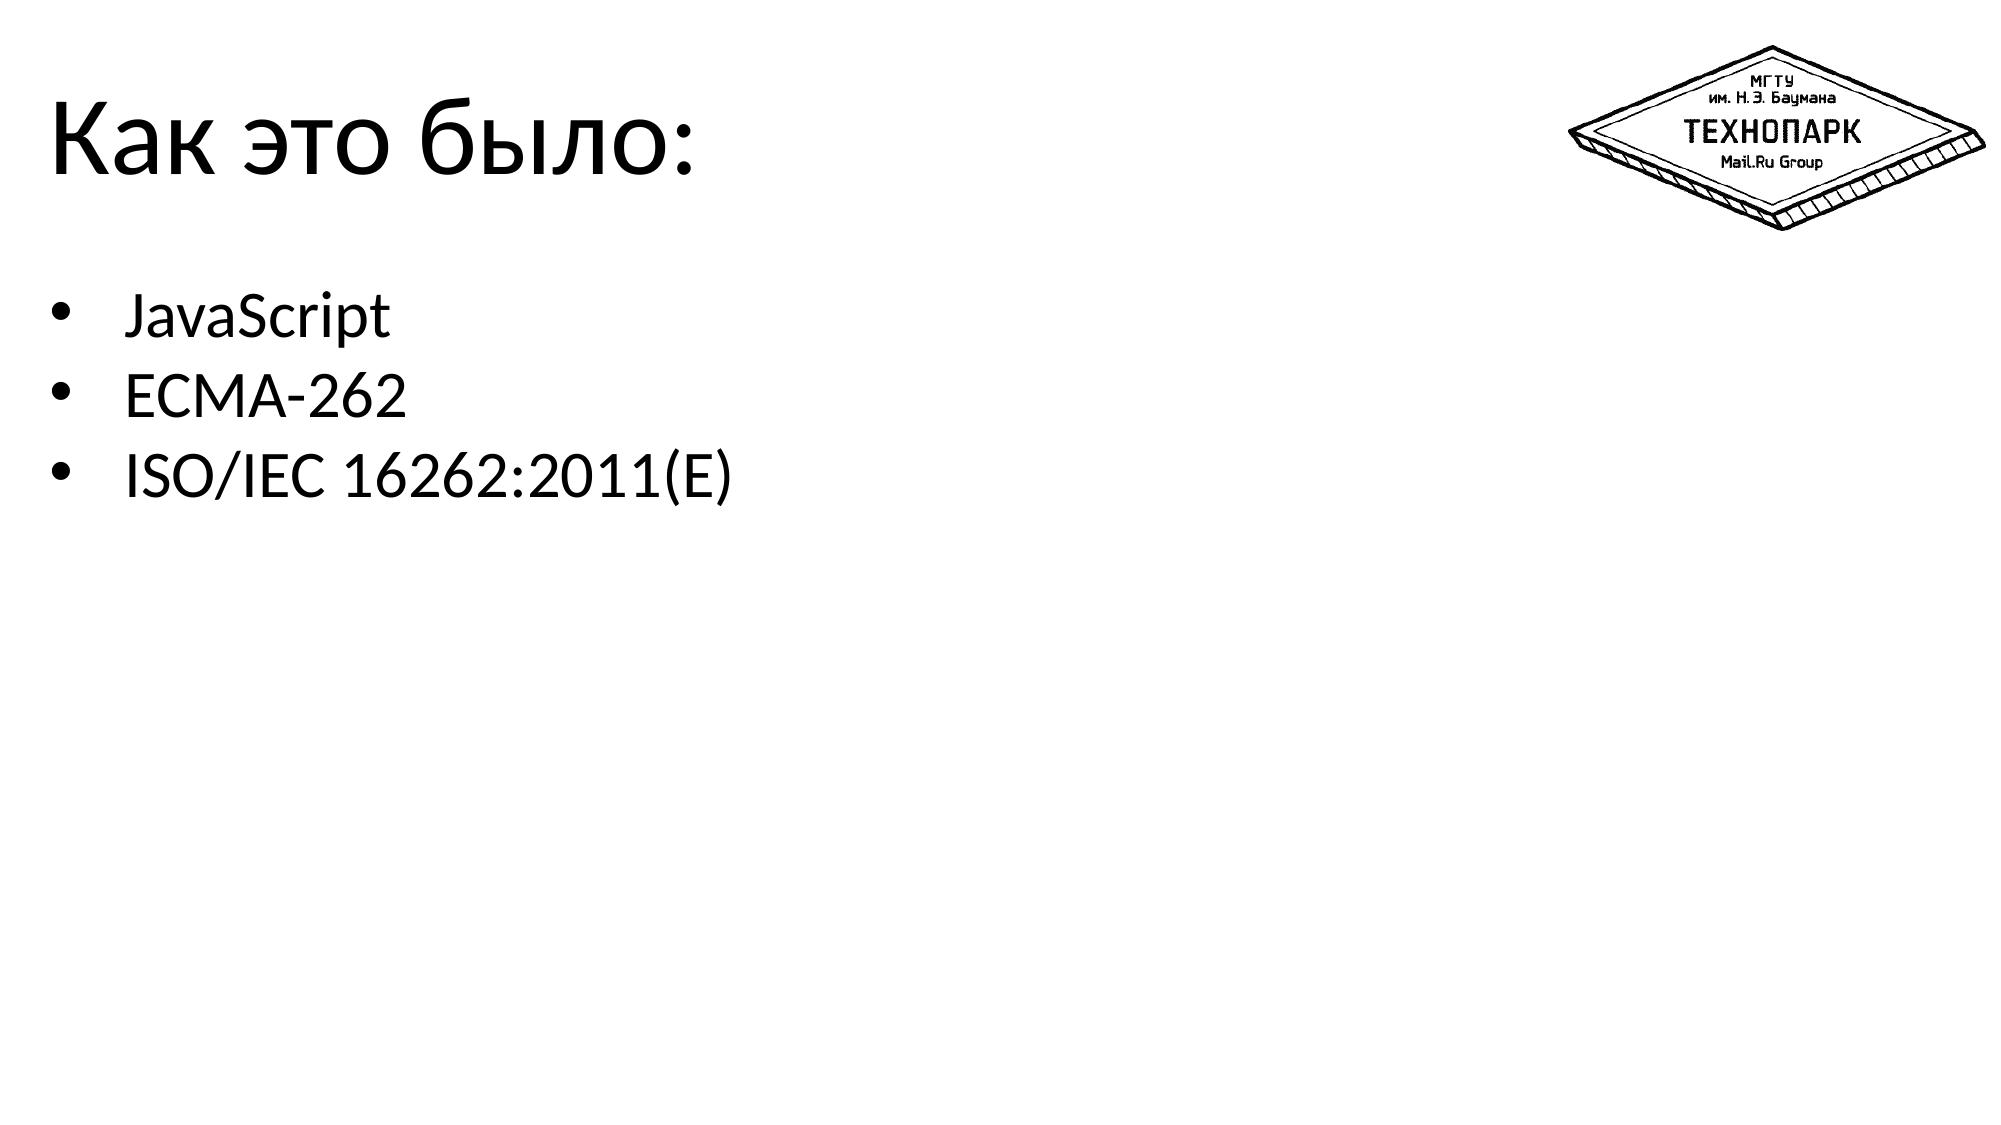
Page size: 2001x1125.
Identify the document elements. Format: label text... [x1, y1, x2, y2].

text_box JavaScript ECMA-262 ISO/IEC 16262:2011(E) [34, 263, 1956, 678]
picture [1568, 45, 1986, 231]
title Как это было: [34, 29, 1569, 248]
